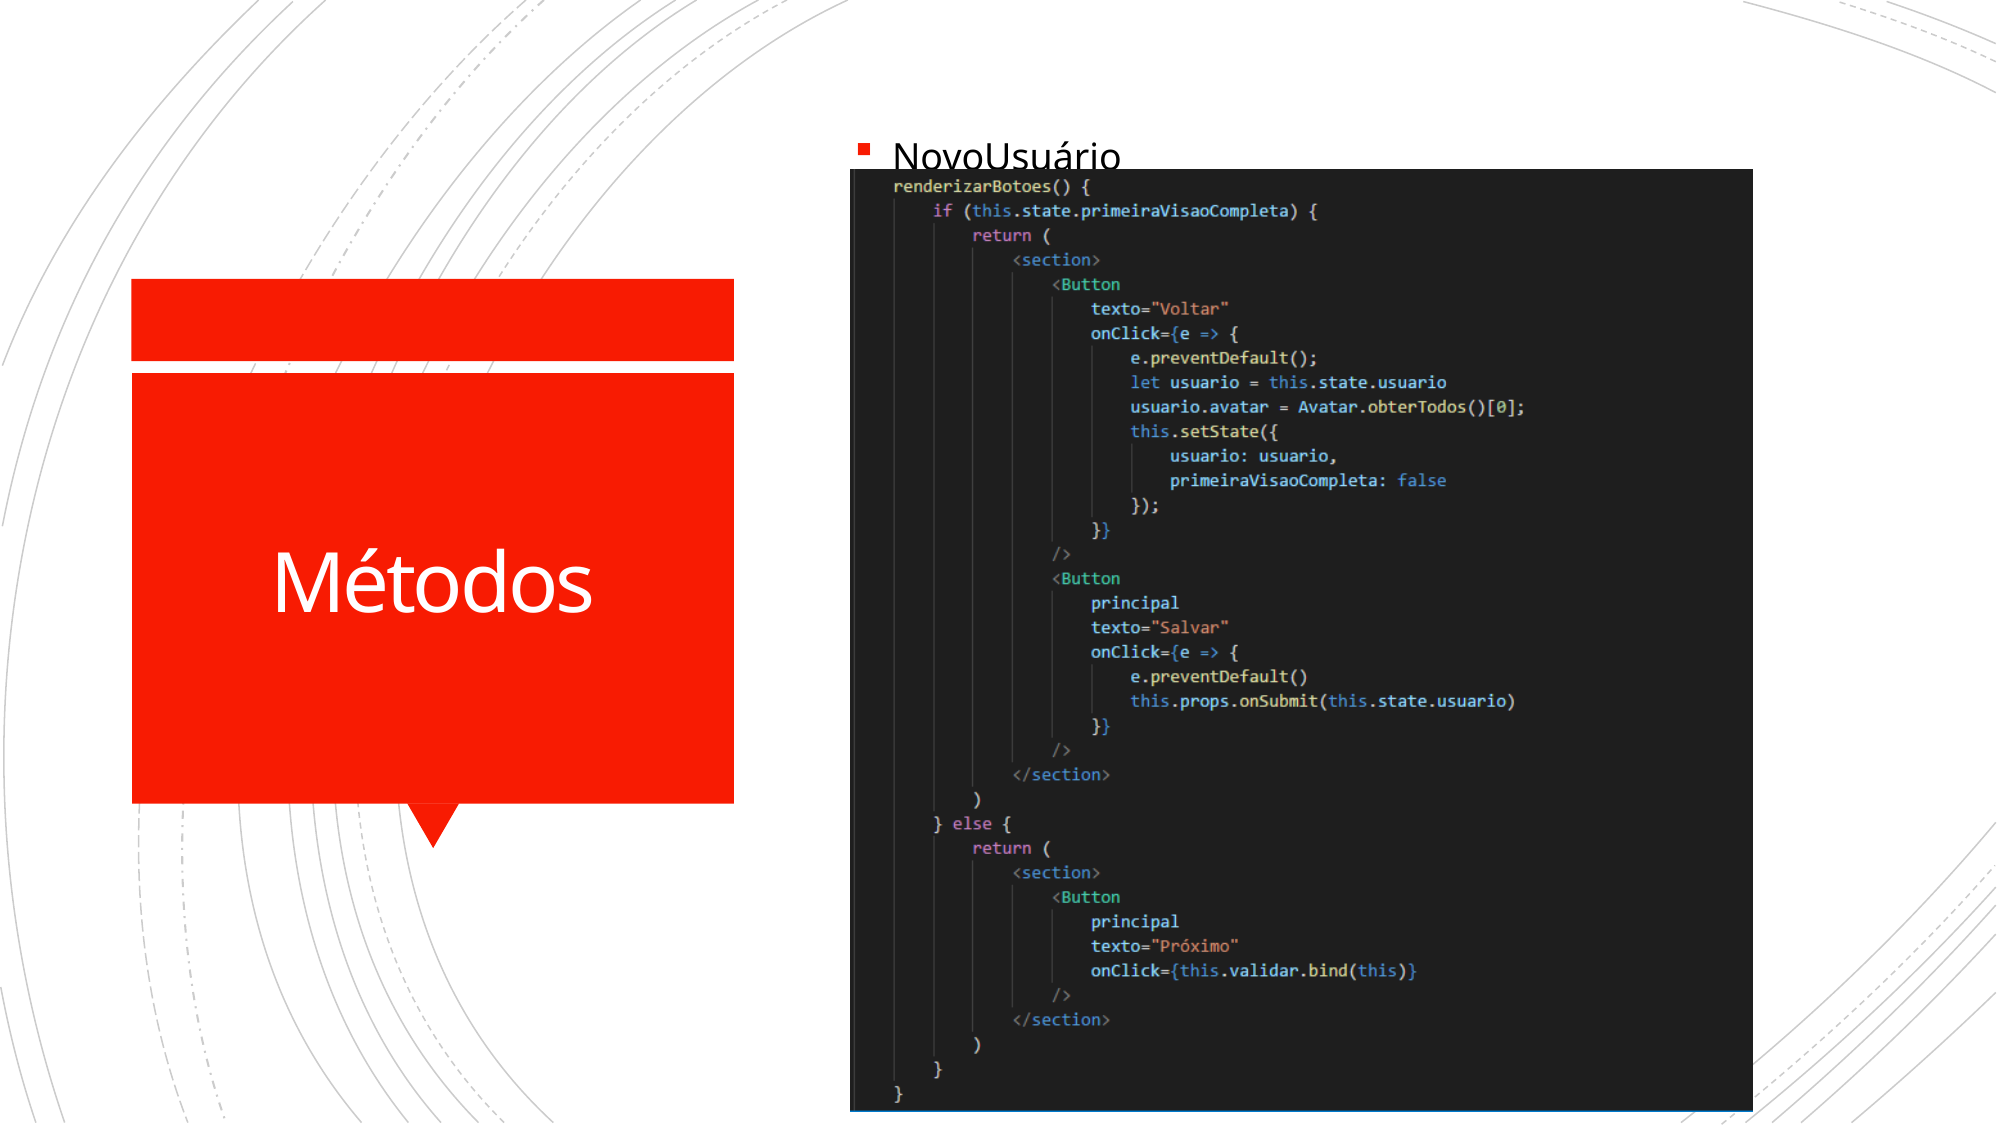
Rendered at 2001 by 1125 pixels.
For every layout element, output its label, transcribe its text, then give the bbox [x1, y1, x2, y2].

list NovoUsuário [839, 131, 1871, 993]
title Métodos [145, 385, 720, 789]
picture [850, 168, 1754, 1112]
